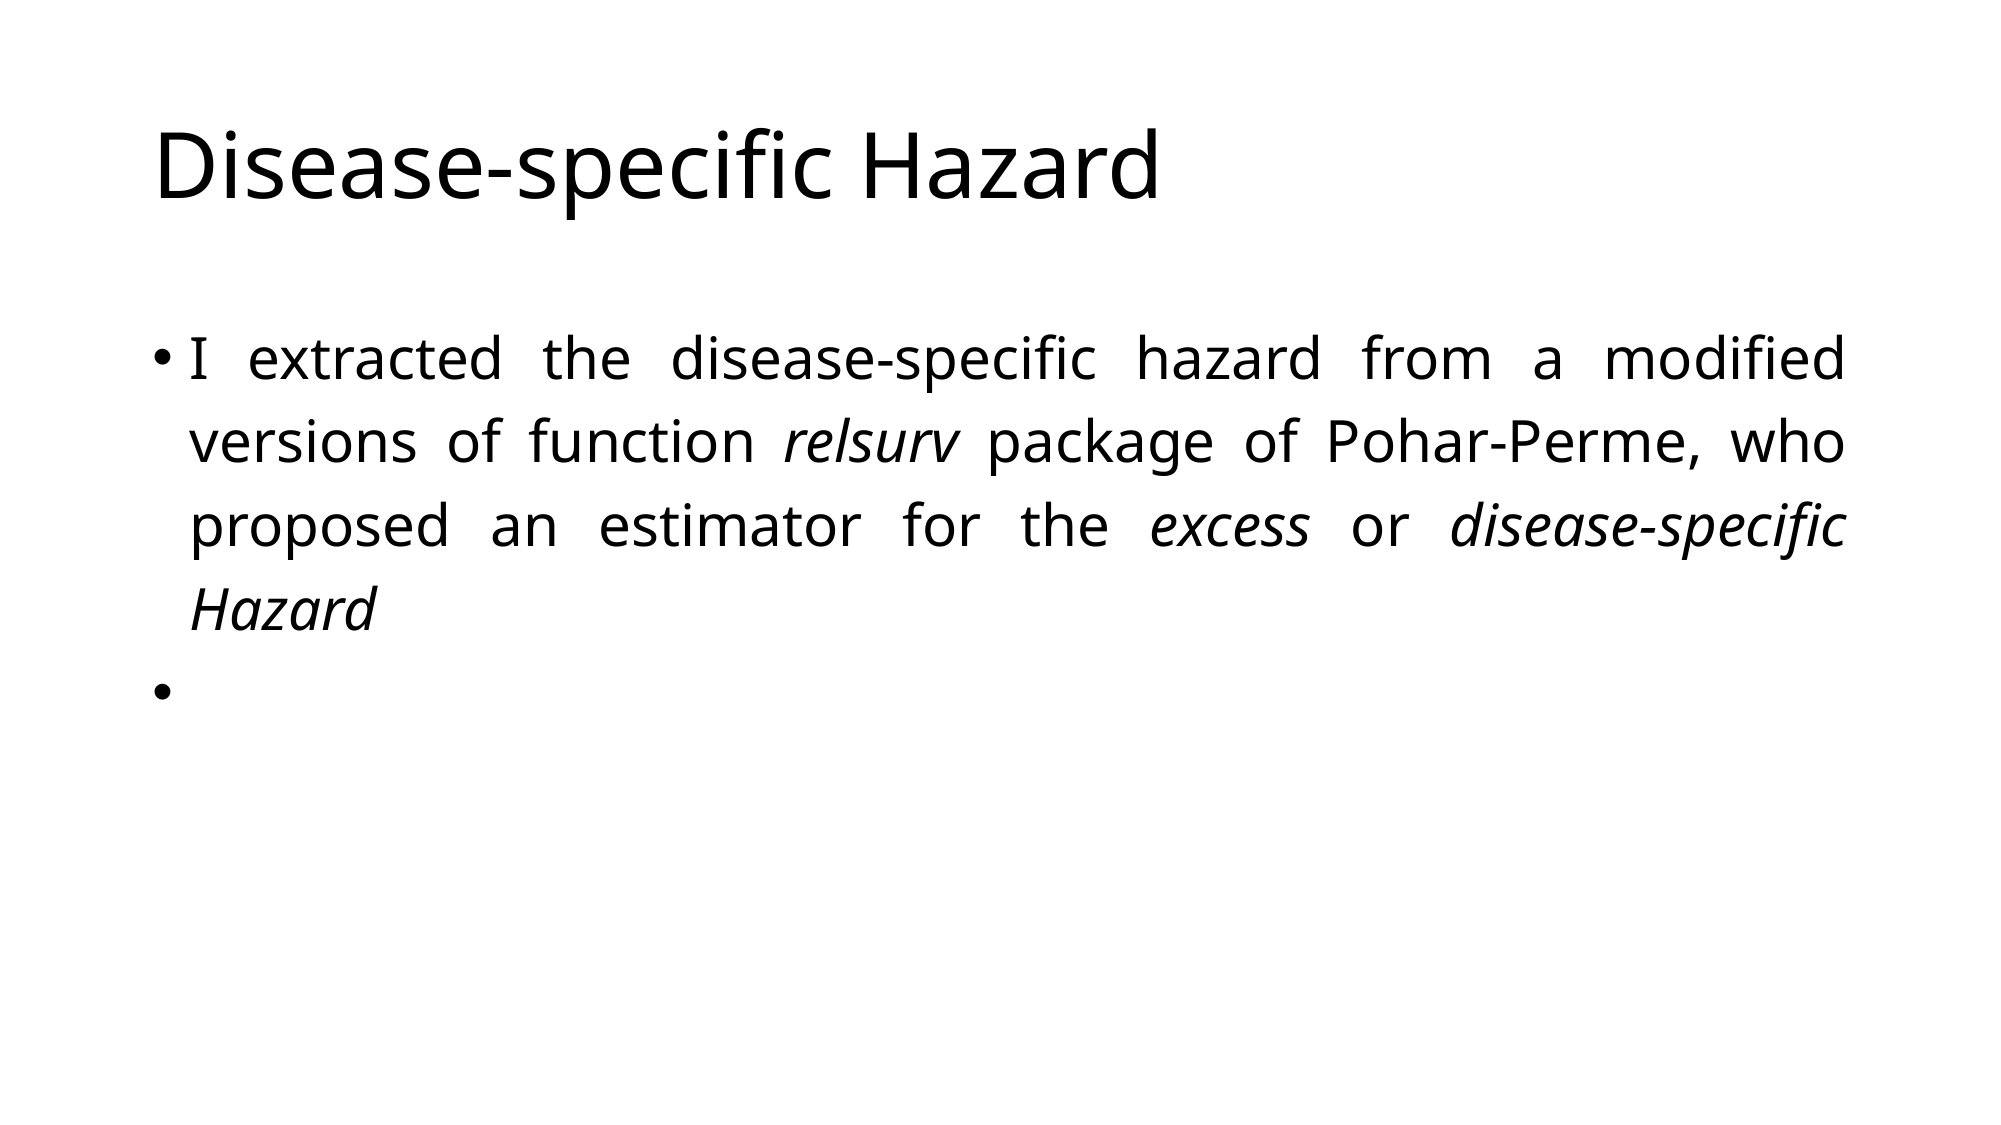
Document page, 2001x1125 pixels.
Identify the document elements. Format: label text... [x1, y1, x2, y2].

title Disease-specific Hazard [137, 59, 1863, 278]
